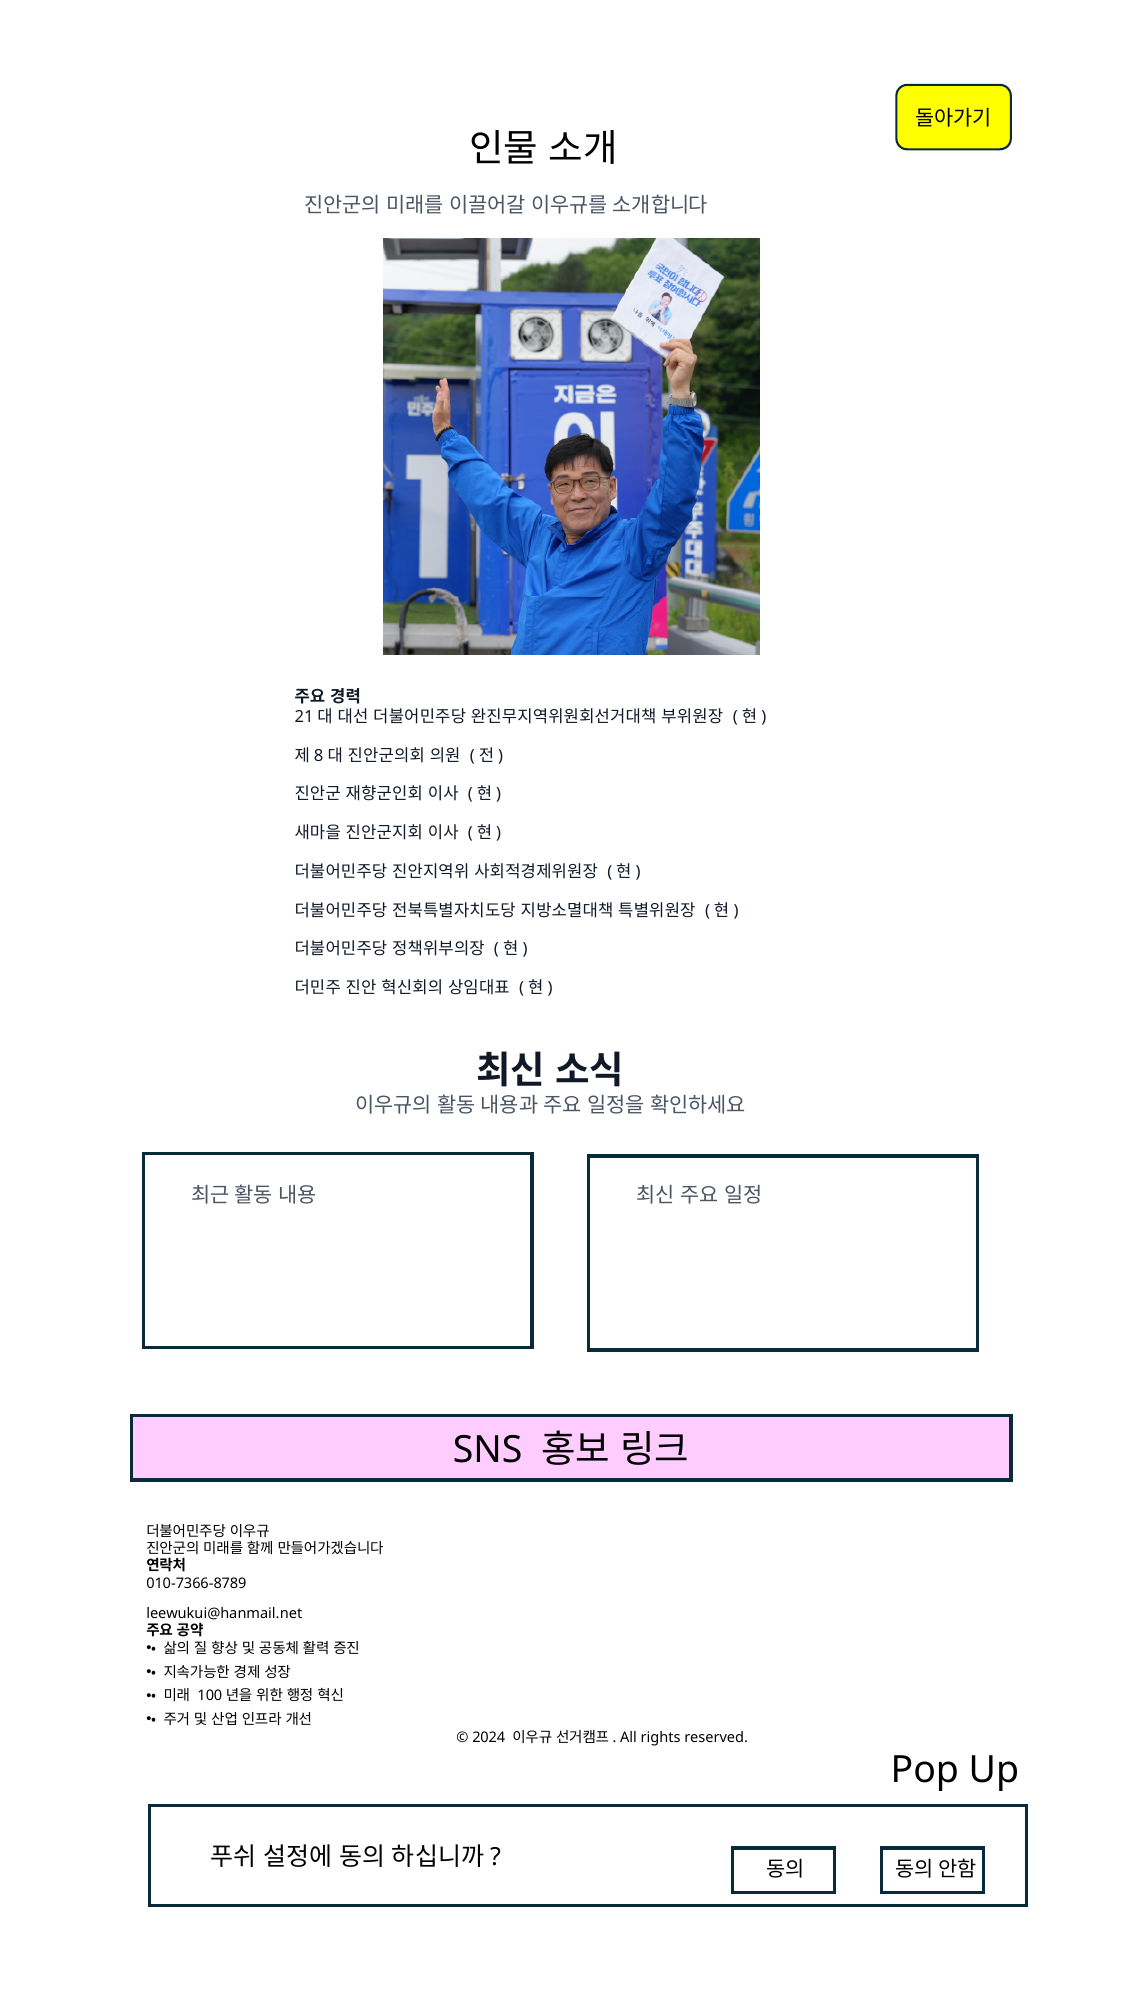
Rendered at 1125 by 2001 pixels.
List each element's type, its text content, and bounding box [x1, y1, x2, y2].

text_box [149, 1805, 1028, 1907]
text_box [587, 1154, 979, 1352]
text_box 이우규 더불어민주당 이우규 진안군의 미래를 함께 만들어가겠습니다 연락처 010-7366-8789 leewukui@hanmail.net 주요 공약 • 삶의 질 향상 및 공동체 활력 증진 • 지속가능한 경제 성장 • 미래 100년을 위한 행정 혁신 • 주거 및 산업 인프라 개선 © 2024 이우규 선거캠프. All rights reserved. [131, 1464, 1074, 1753]
text_box 주요 경력 21대 대선 더불어민주당 완진무지역위원회선거대책 부위원장 (현) 제8대 진안군의회 의원 (전) 진안군 재향군인회 이사 (현) 새마을 진안군지회 이사 (현) 더불어민주당 진안지역위 사회적경제위원장 (현) 더불어민주당 전북특별자치도당 지방소멸대책 특별위원장 (현) 더불어민주당 정책위부의장 (현) 더민주 진안 혁신회의 상임대표 (현) [279, 678, 843, 1005]
text_box [142, 1152, 534, 1349]
text_box 최신 소식 이우규의 활동 내용과 주요 일정을 확인하세요 [269, 1039, 832, 1124]
text_box 최신 주요 일정 [622, 1174, 778, 1215]
text_box SNS 홍보 링크 [130, 1414, 1013, 1482]
text_box Pop Up [875, 1738, 1034, 1798]
text_box 최근 활동 내용 [176, 1174, 332, 1215]
text_box 진안군의 미래를 이끌어갈 이우규를 소개합니다 [290, 183, 853, 224]
text_box 인물 소개 [454, 116, 633, 177]
picture [382, 237, 760, 655]
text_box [895, 84, 1012, 150]
